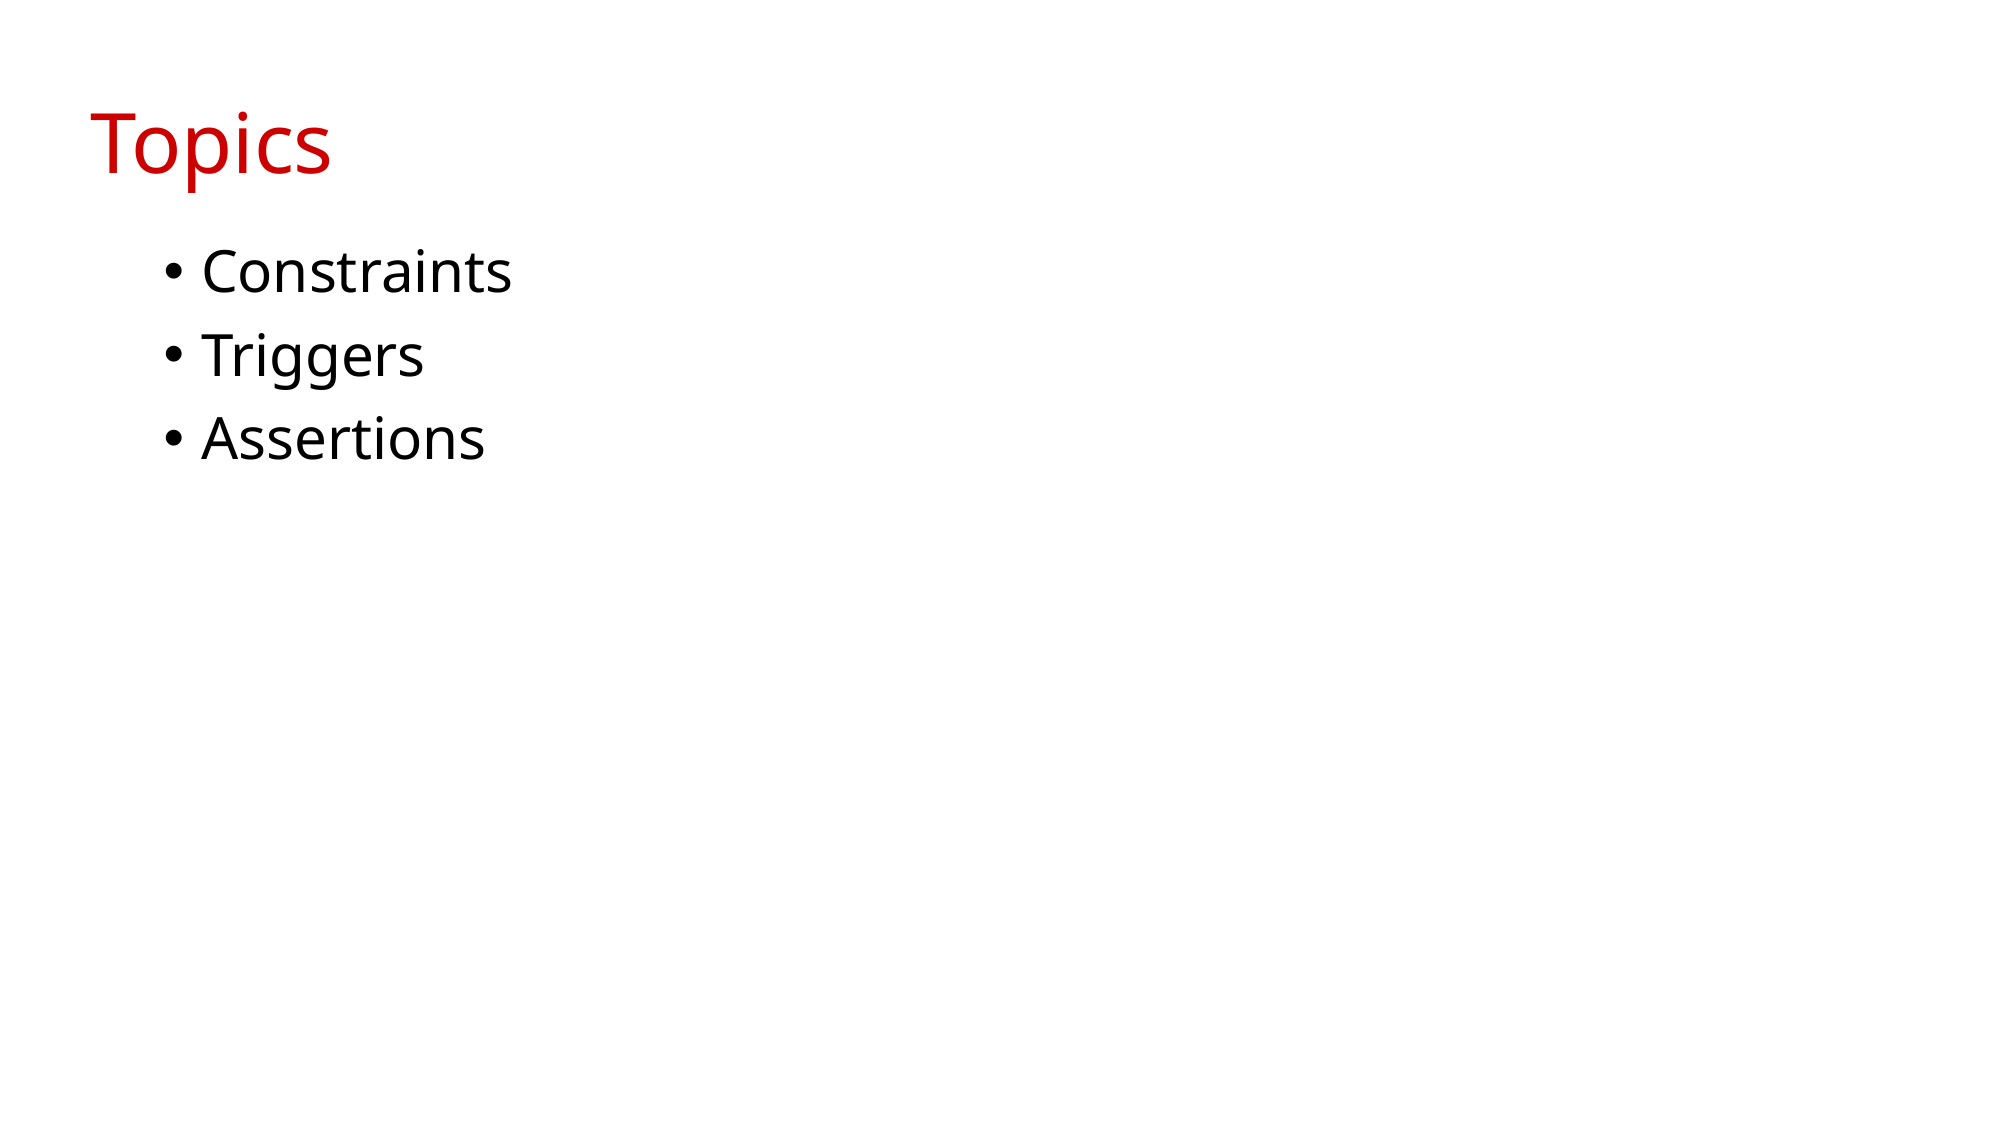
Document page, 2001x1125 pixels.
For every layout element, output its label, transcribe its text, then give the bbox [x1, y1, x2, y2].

title Topics [75, 37, 1801, 256]
list Constraints Triggers Assertions [148, 234, 1874, 949]
